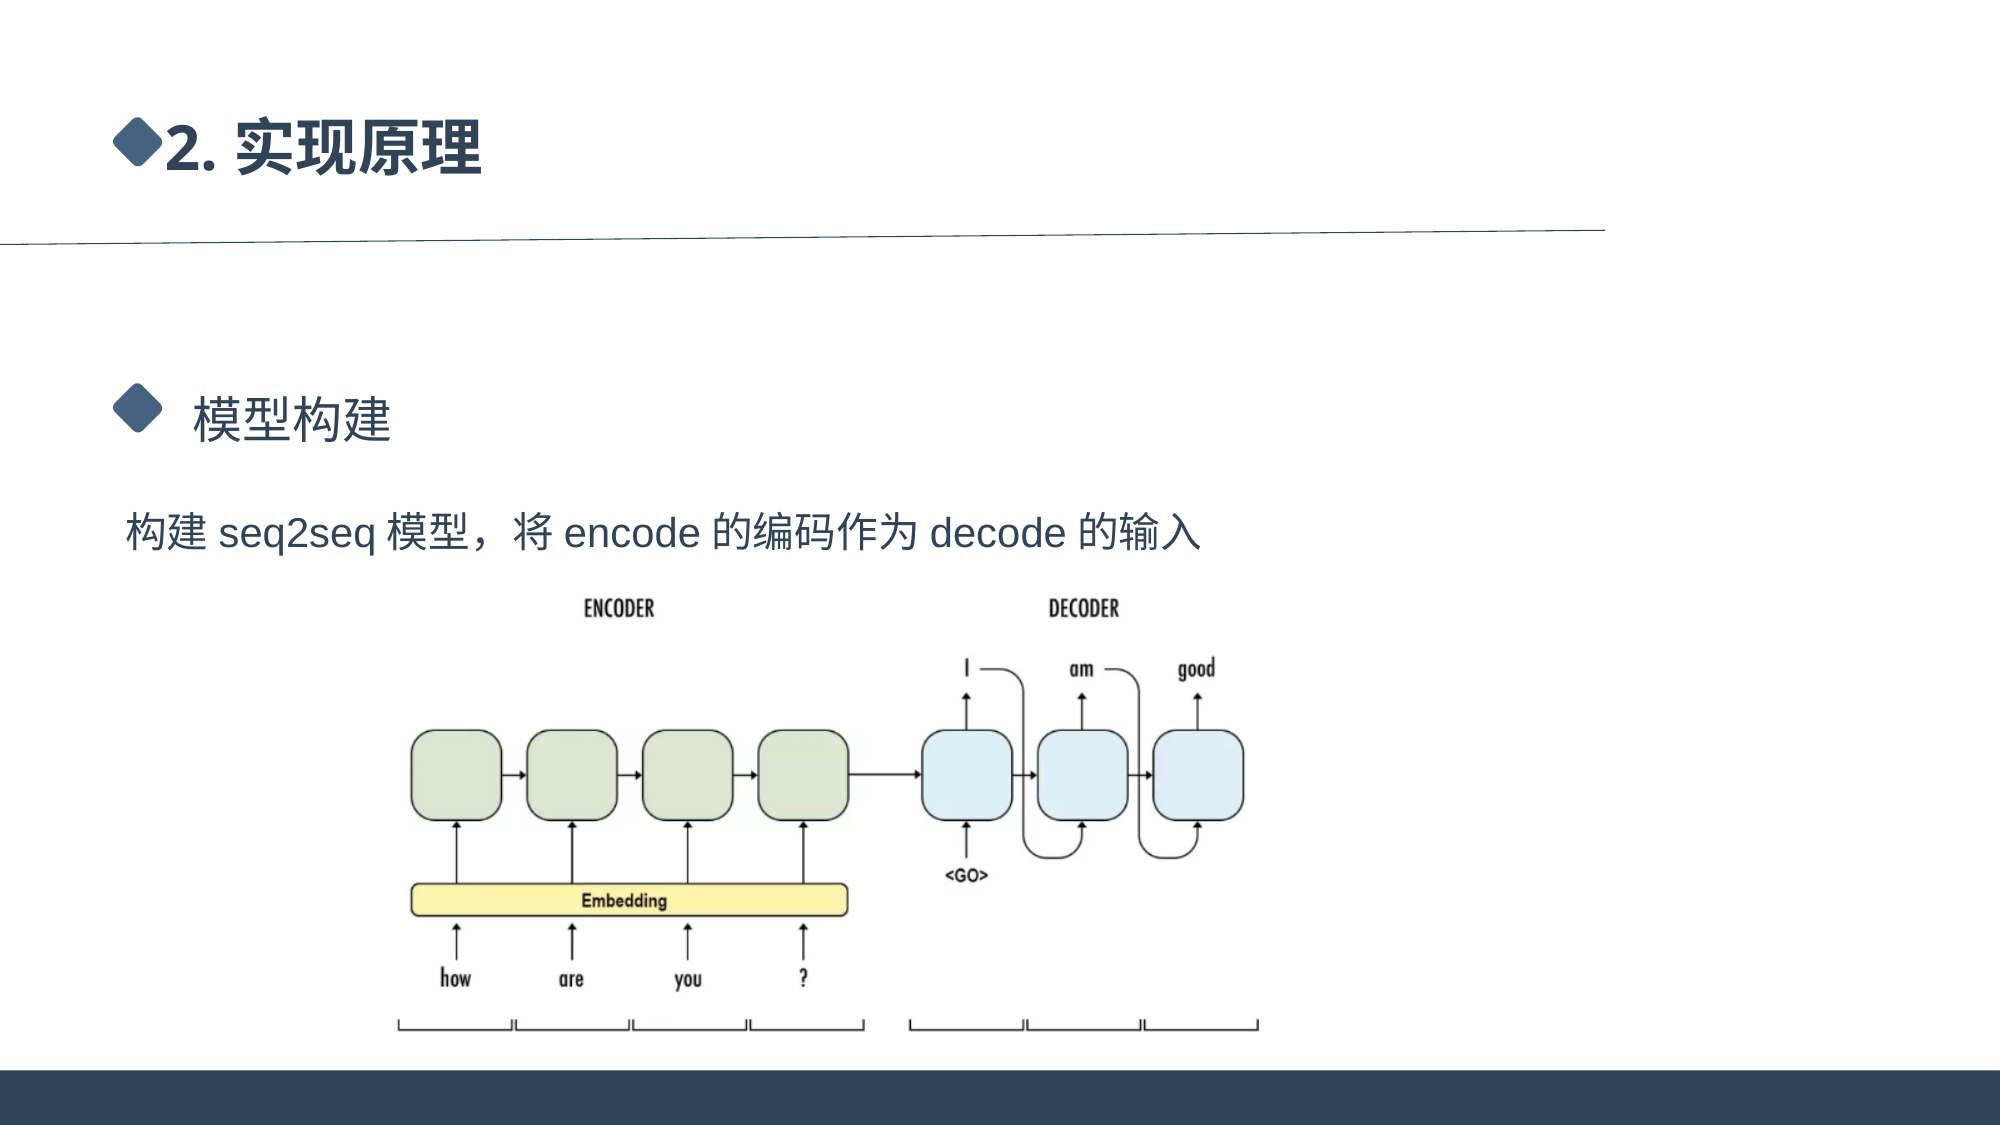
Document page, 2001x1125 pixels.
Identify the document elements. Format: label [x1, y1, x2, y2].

picture [287, 563, 1359, 1067]
text_box [0, 230, 1606, 245]
text_box [0, 63, 2000, 1125]
